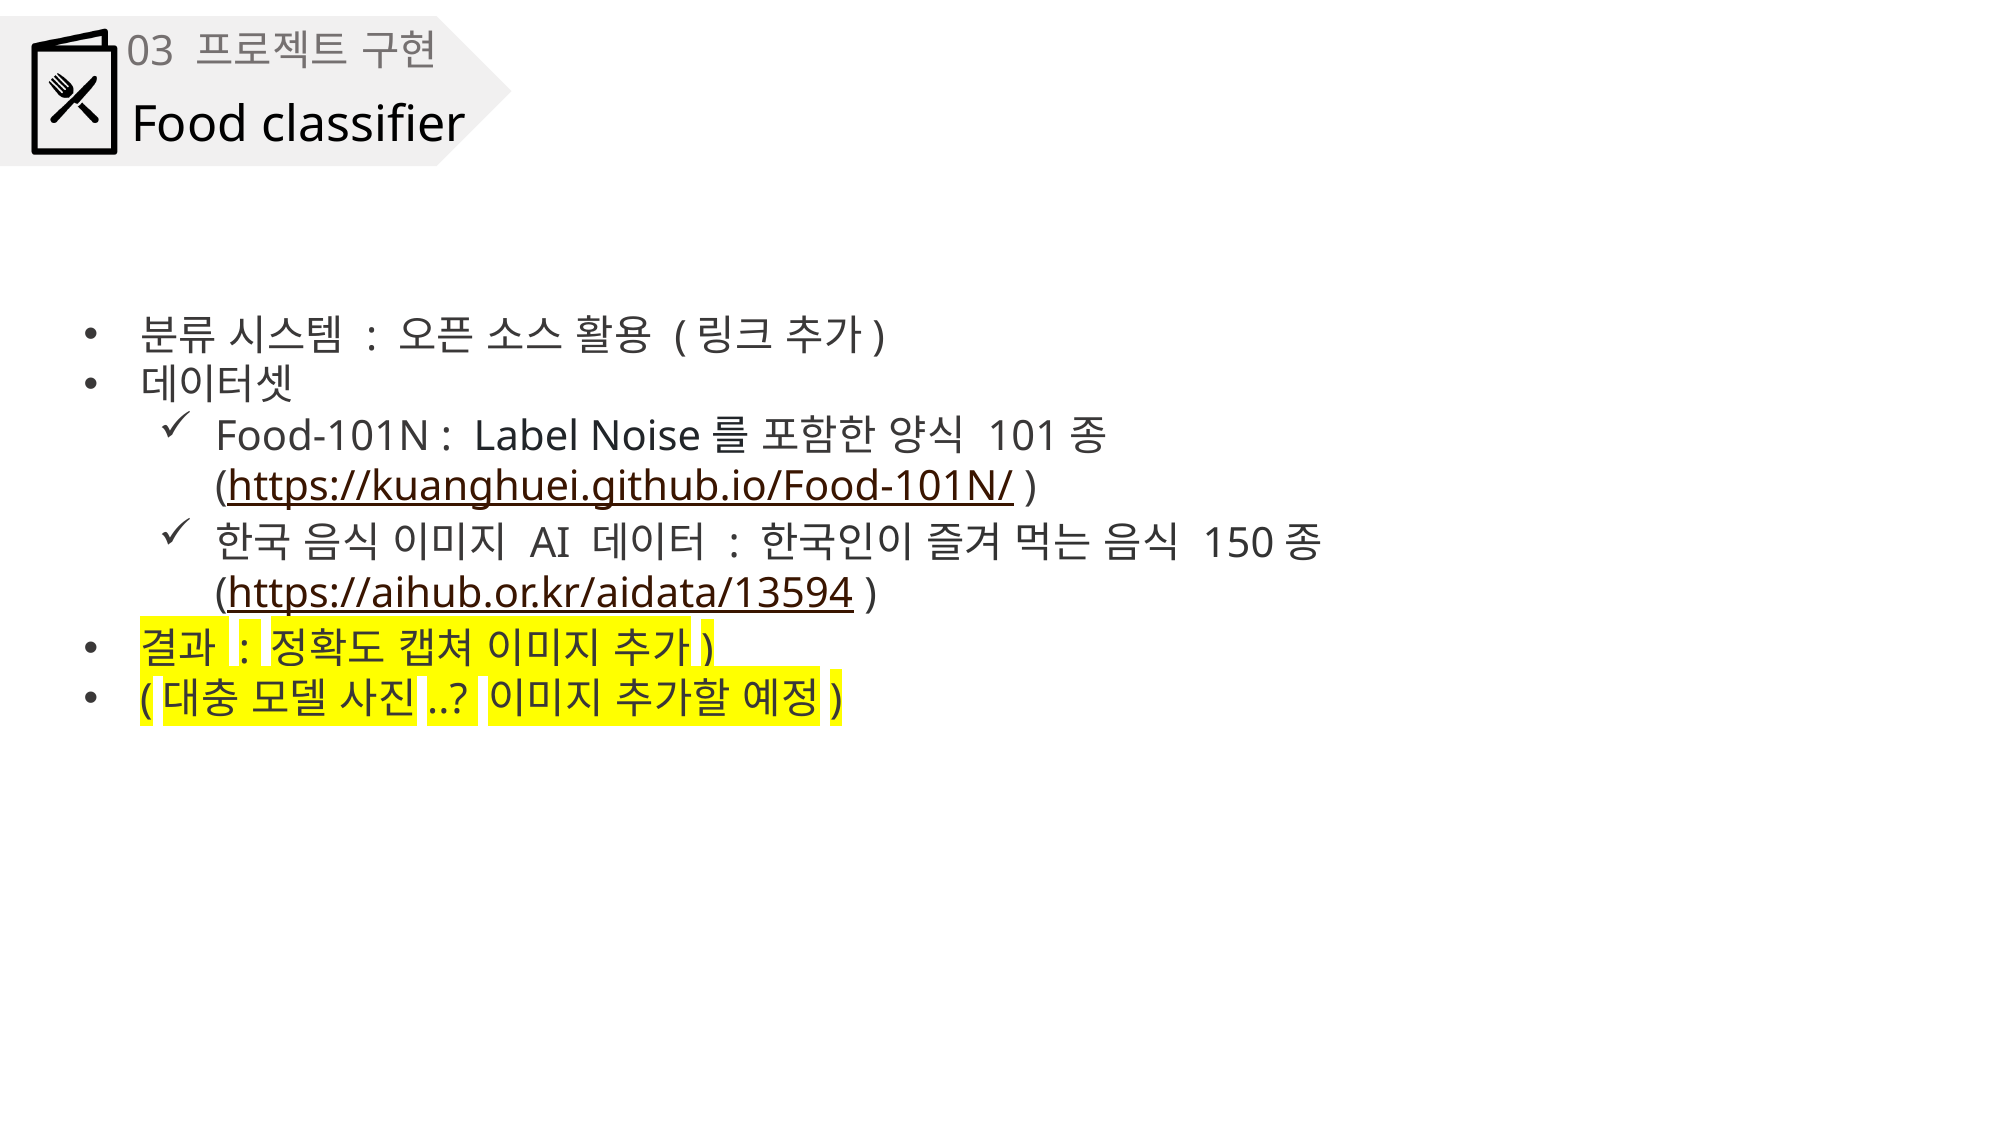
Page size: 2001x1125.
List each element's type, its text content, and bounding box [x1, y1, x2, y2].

text_box 03 프로젝트 구현 [150, 16, 453, 81]
text_box Food classifier [150, 84, 481, 159]
text_box [150, 32, 512, 122]
text_box [150, 159, 444, 167]
text_box 분류 시스템 : 오픈 소스 활용 (링크 추가) 데이터셋 Food-101N : Label Noise를 포함한 양식 101종 (https://kuanghuei.github.io/Food-101N/ ) 한국 음식 이미지 AI 데이터 : 한국인이 즐겨 먹는 음식 150종 (https://aihub.or.kr/aidata/13594 ) 결과 : 정확도 캡쳐 이미지 추가) (대충 모델 사진..? 이미지 추가할 예정) [68, 300, 1931, 865]
picture [0, 16, 150, 167]
